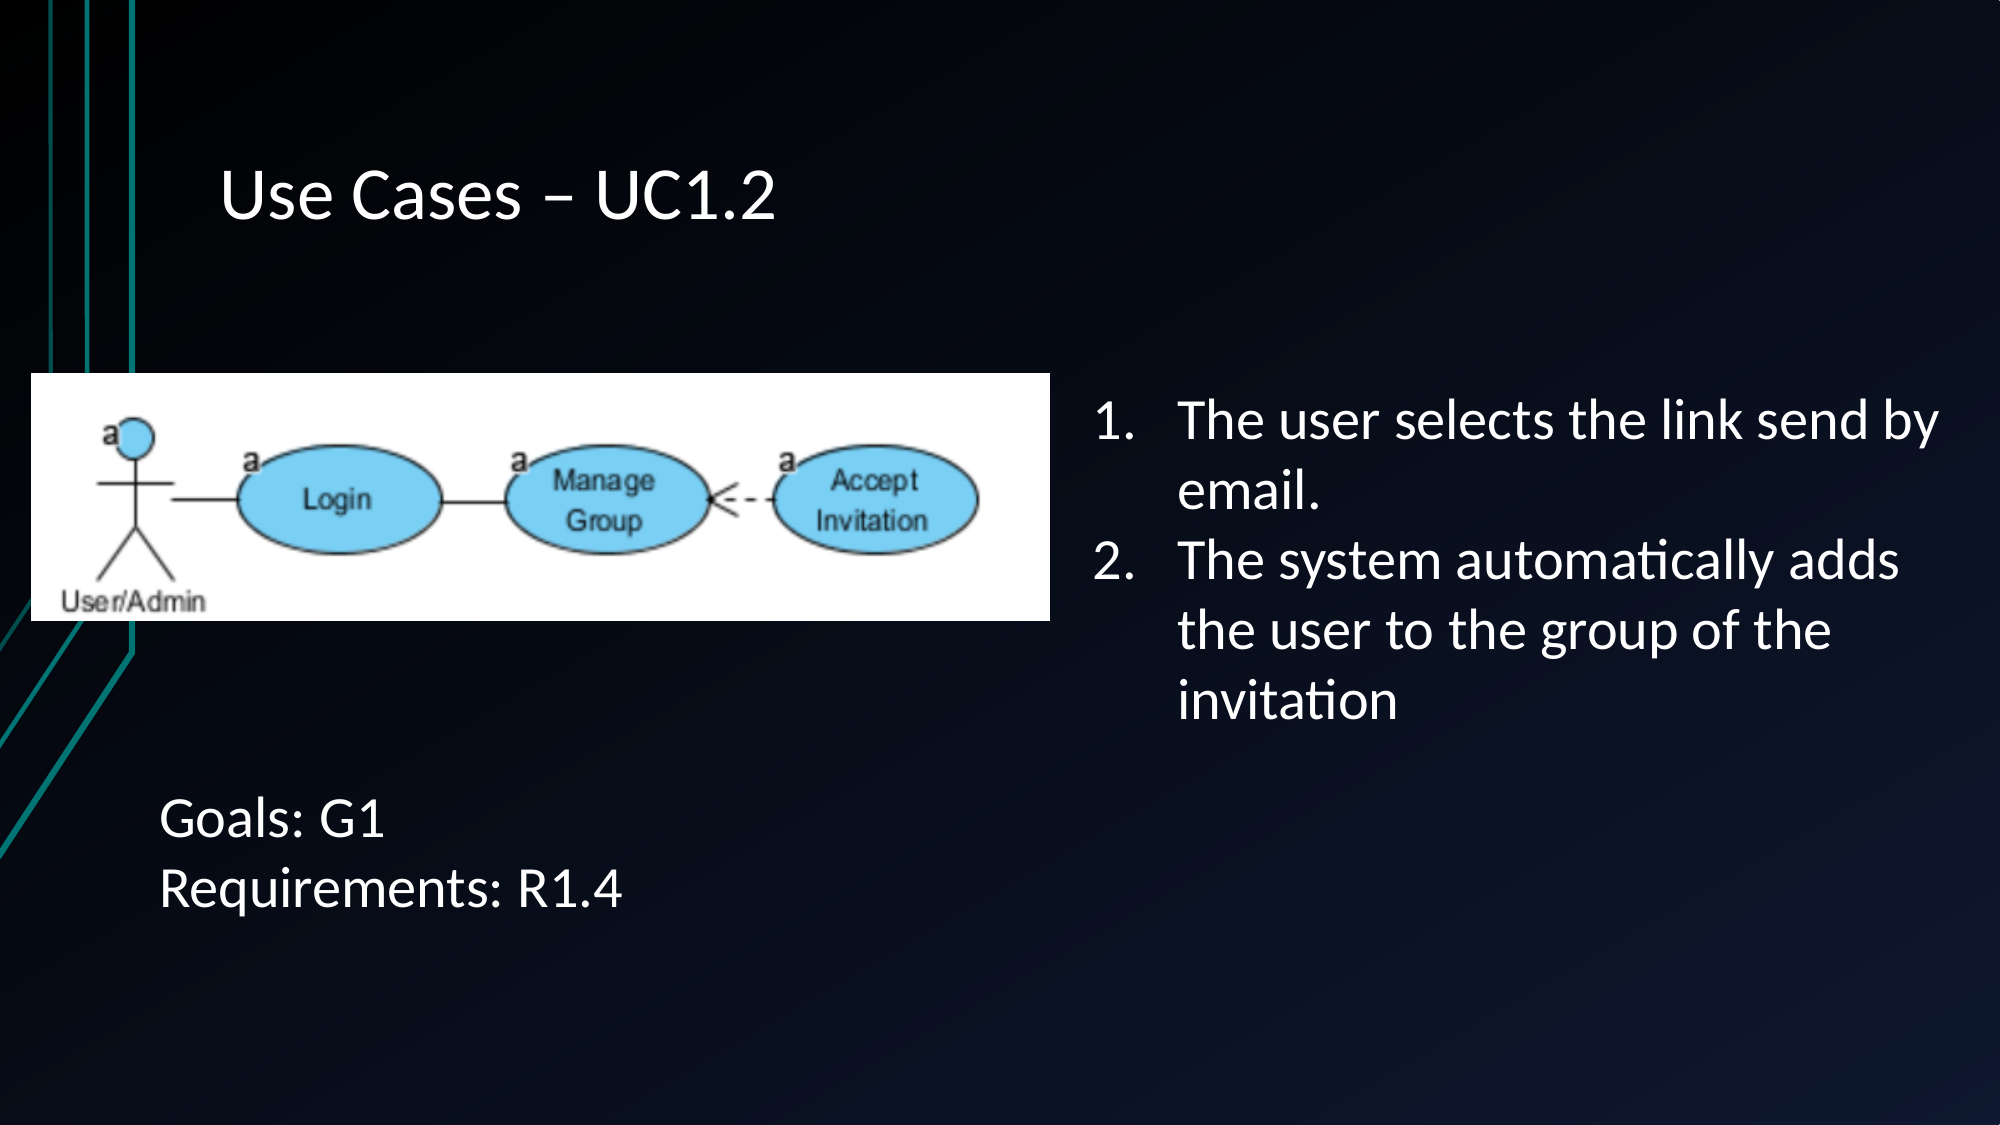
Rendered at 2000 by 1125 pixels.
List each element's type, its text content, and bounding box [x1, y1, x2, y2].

title Use Cases – UC1.2 [199, 45, 1900, 246]
text_box Goals: G1 Requirements: R1.4 [144, 771, 1050, 927]
picture [30, 373, 1051, 621]
text_box The user selects the link send by email. The system automatically adds the user to the group of the invitation [1078, 373, 2000, 739]
